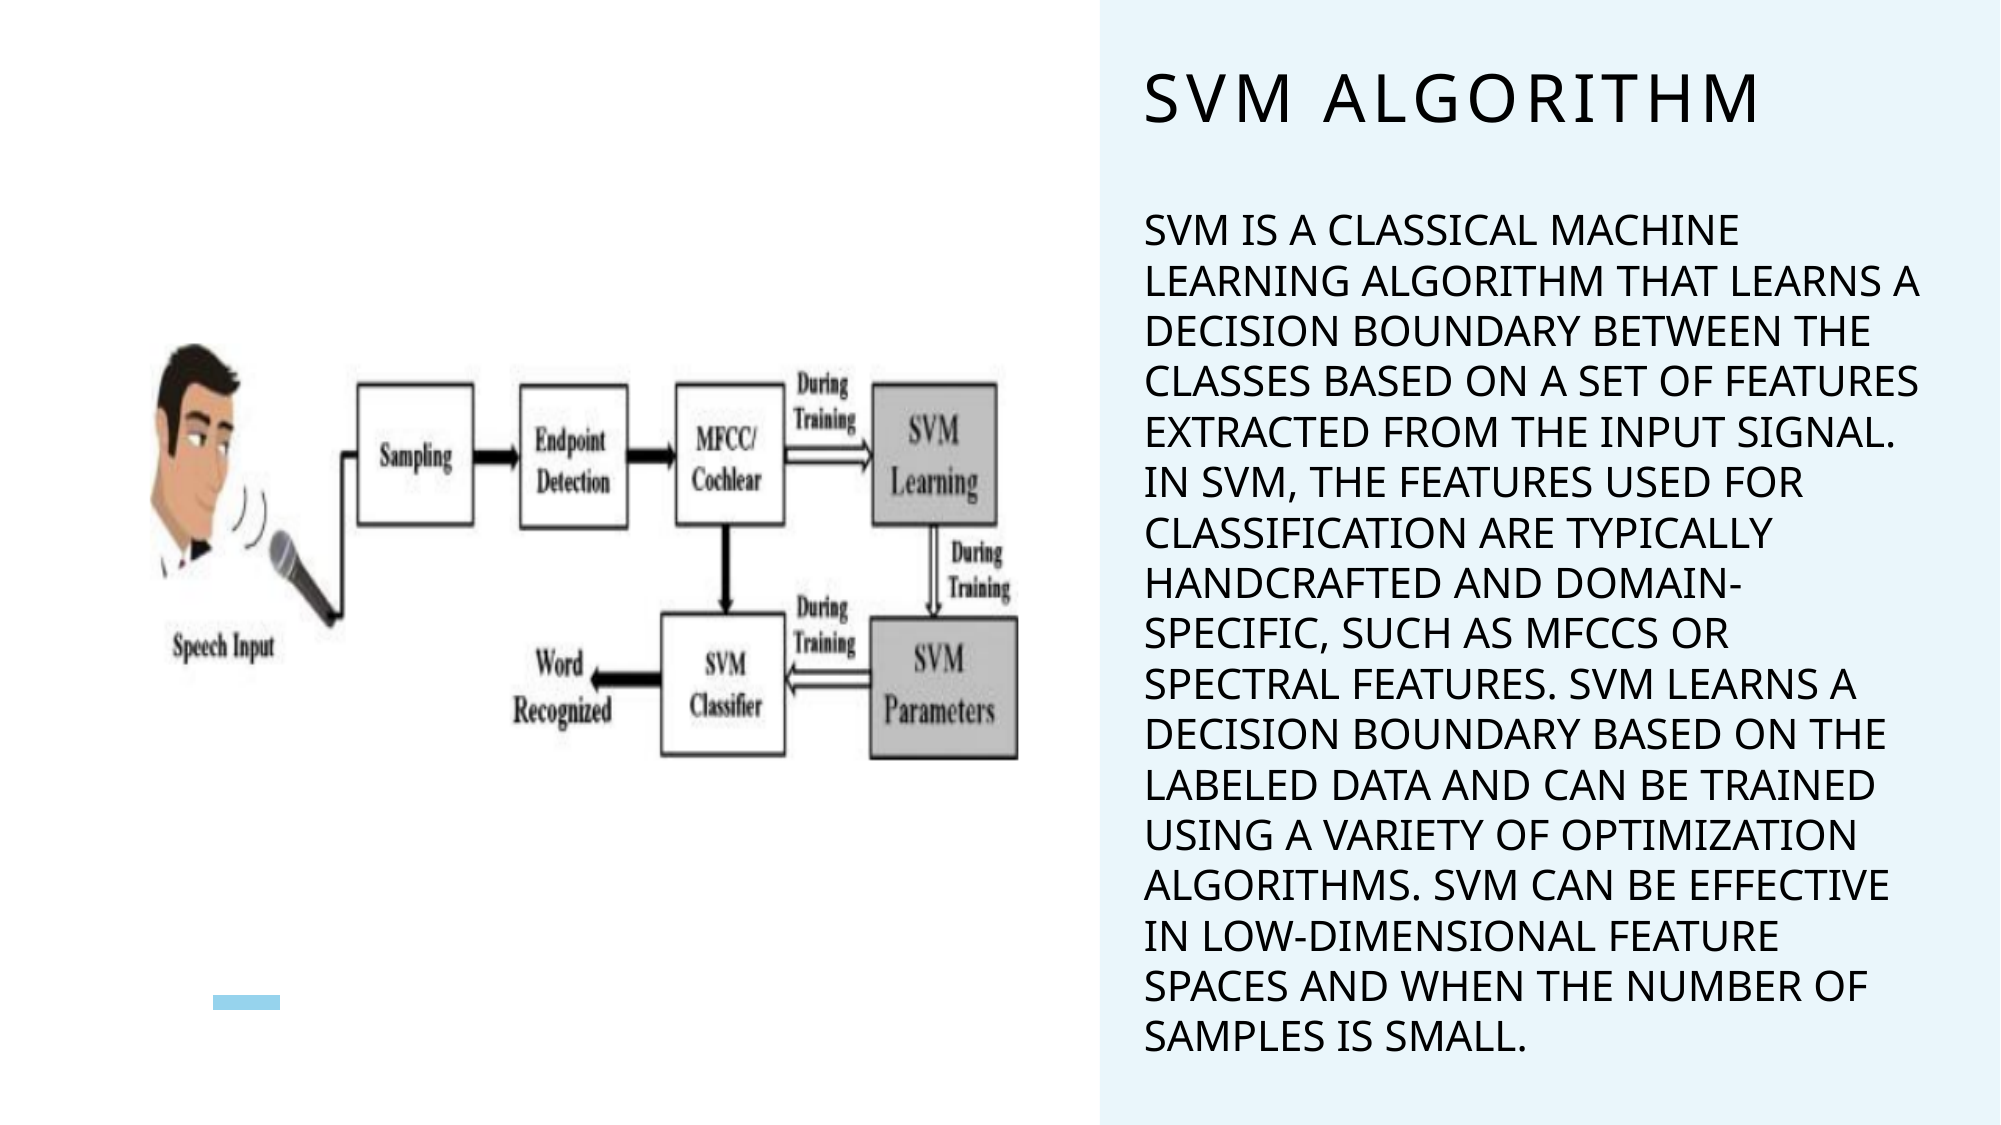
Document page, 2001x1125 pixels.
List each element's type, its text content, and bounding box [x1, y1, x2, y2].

list SVM is a classical machine learning algorithm that learns a decision boundary between the classes based on a set of features extracted from the input signal. In SVM, the features used for classification are typically handcrafted and domain-specific, such as MFCCs or spectral features. SVM learns a decision boundary based on the labeled data and can be trained using a variety of optimization algorithms. SVM can be effective in low-dimensional feature spaces and when the number of samples is small. [1143, 175, 1925, 1061]
picture [94, 311, 1053, 814]
title SVM ALGORITHM [1143, 64, 1969, 148]
